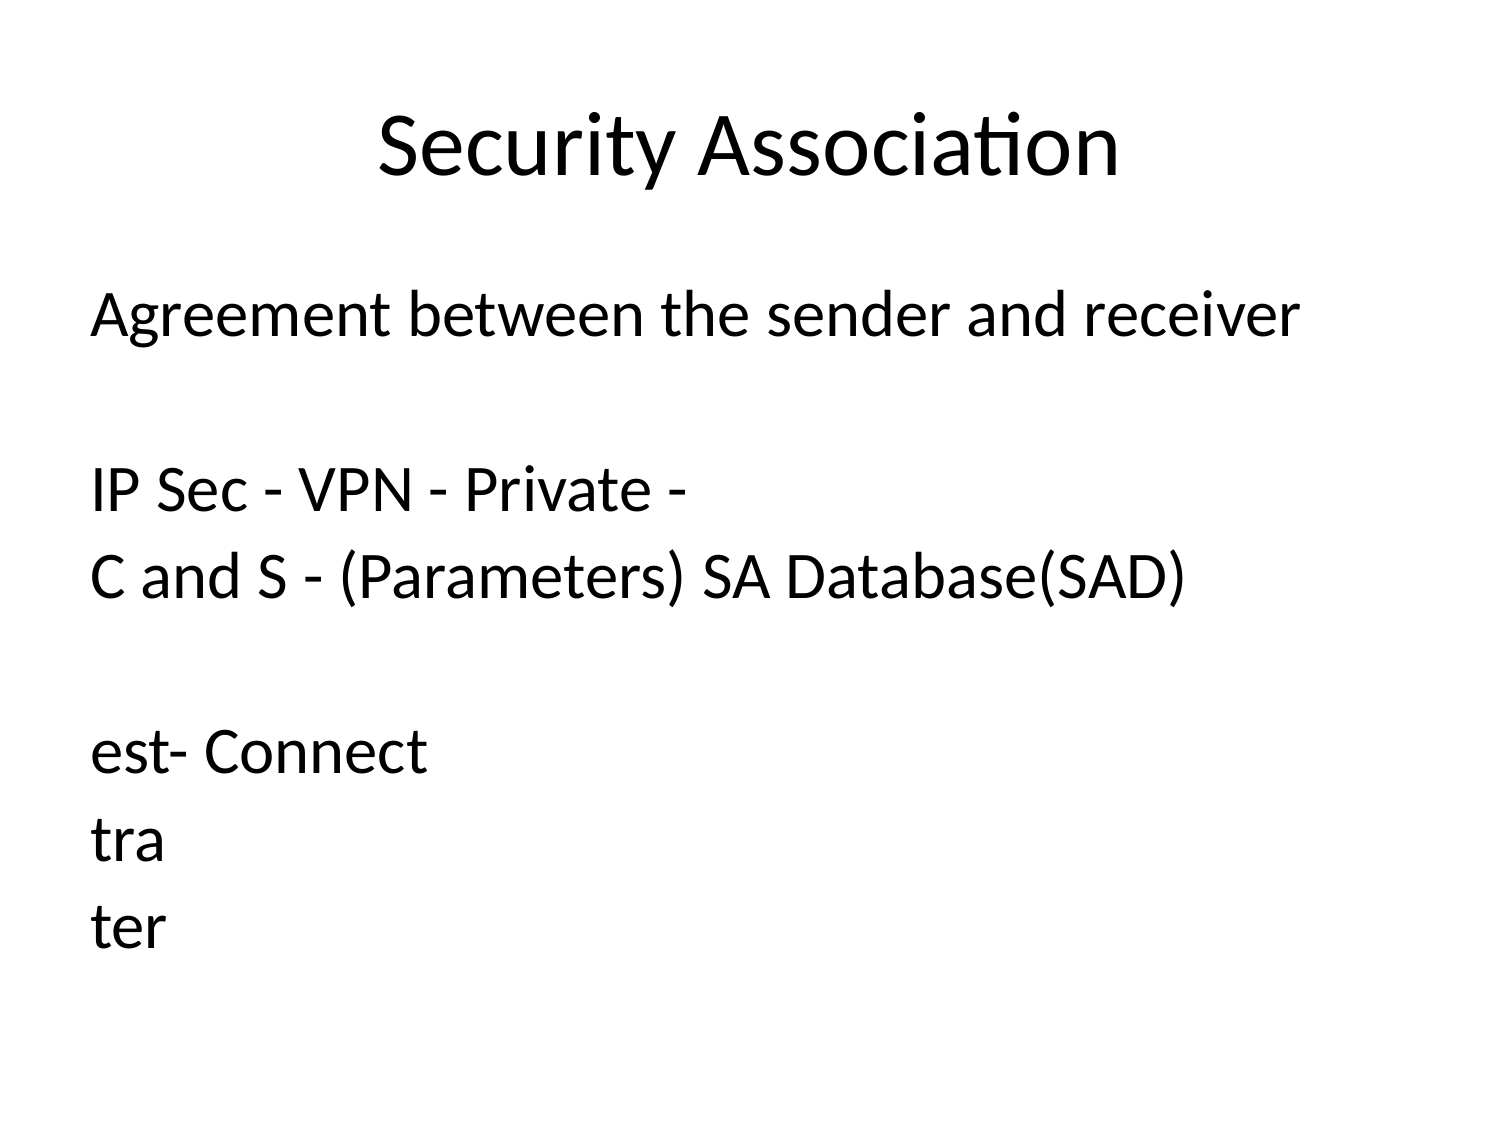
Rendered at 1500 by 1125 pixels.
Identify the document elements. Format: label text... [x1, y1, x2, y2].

list Agreement between the sender and receiver IP Sec - VPN - Private - C and S - (Parameters) SA Database(SAD) est- Connect tra ter [75, 262, 1425, 1005]
title Security Association [75, 45, 1425, 233]
